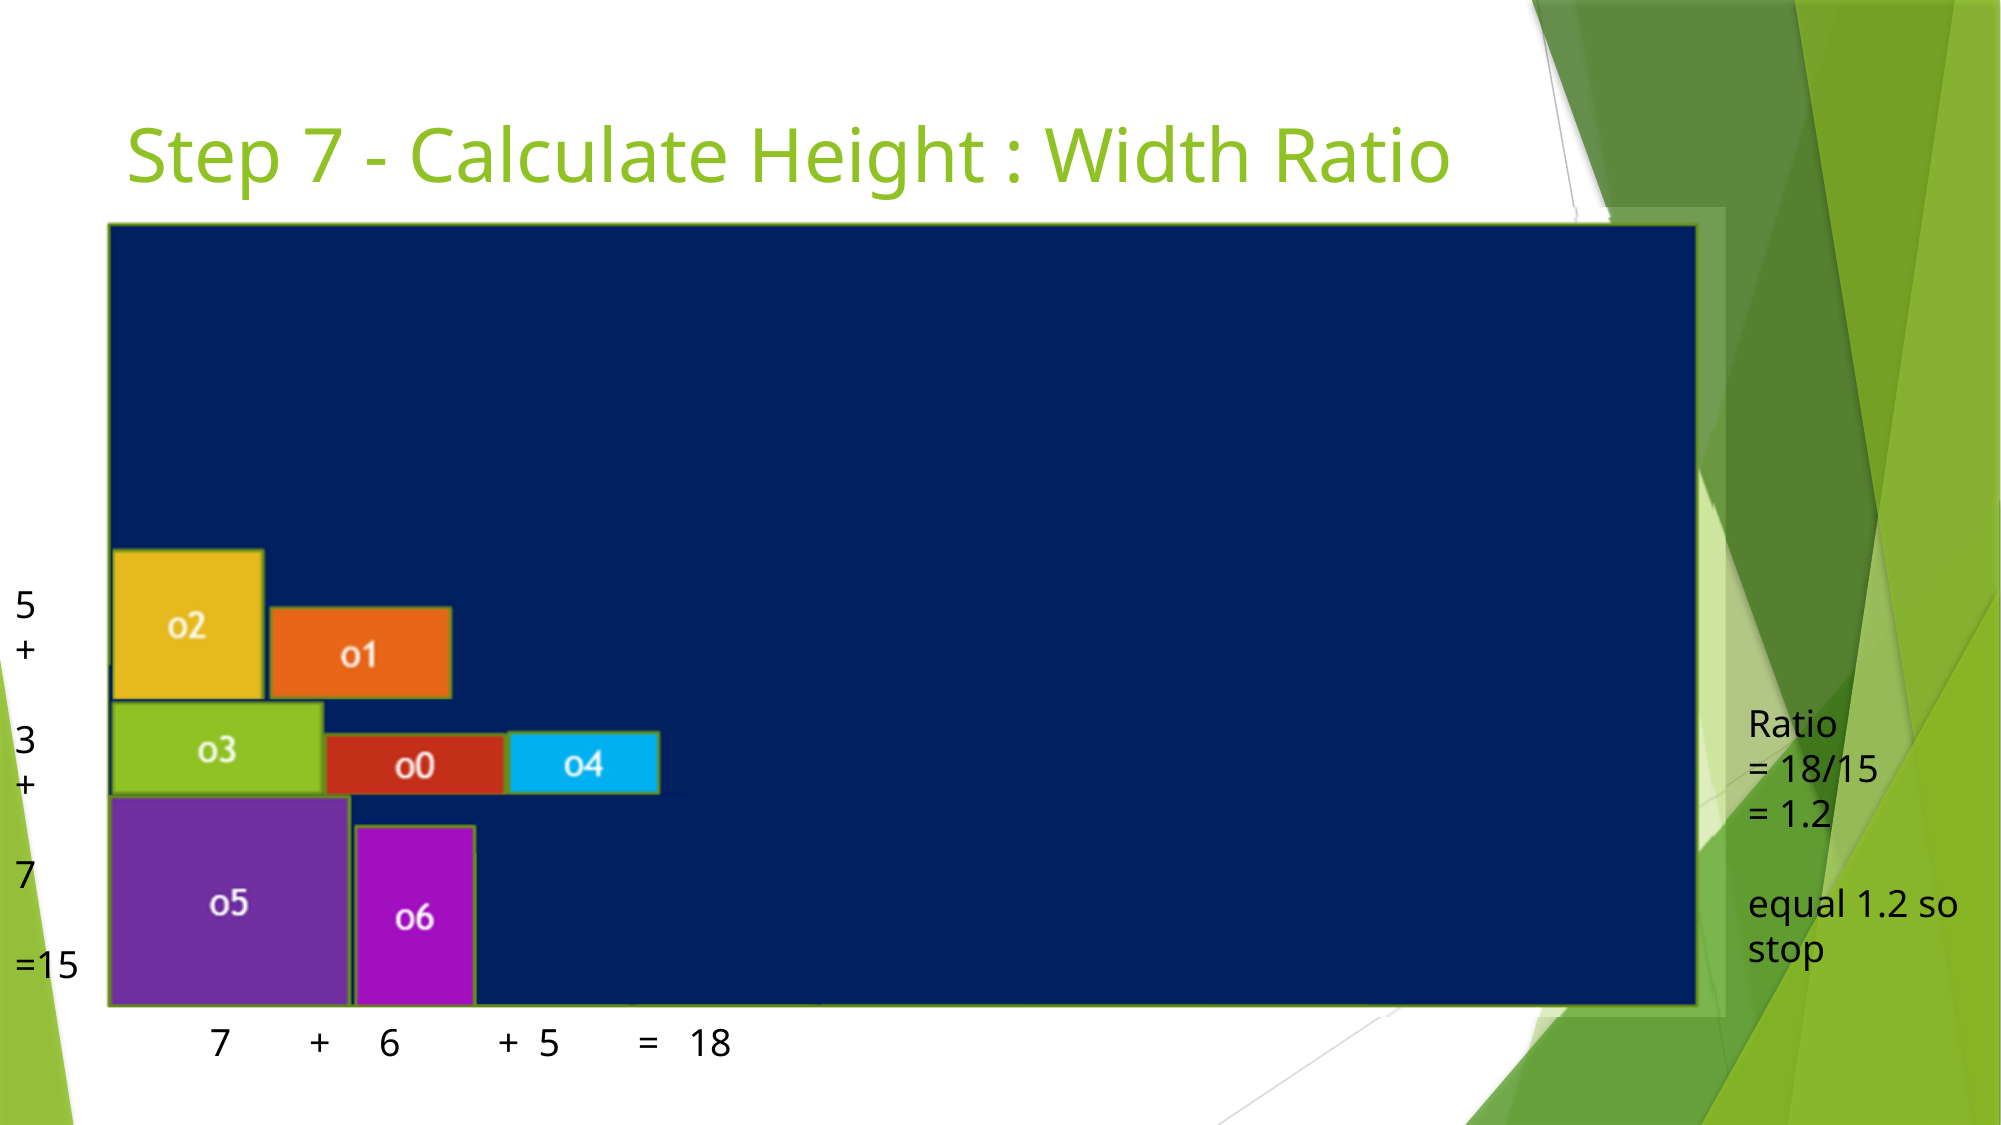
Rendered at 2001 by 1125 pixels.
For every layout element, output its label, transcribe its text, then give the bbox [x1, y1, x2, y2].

text_box 7 + 6 + 5 = 18 [1402, 1029, 1597, 1072]
text_box 5 + 3 + 7 =15 [0, 573, 1402, 1083]
picture [79, 206, 1727, 1018]
text_box Ratio = 18/15 = 1.2 equal 1.2 so stop [1733, 692, 2000, 978]
title Step 7 - Calculate Height : Width Ratio [111, 99, 1847, 317]
